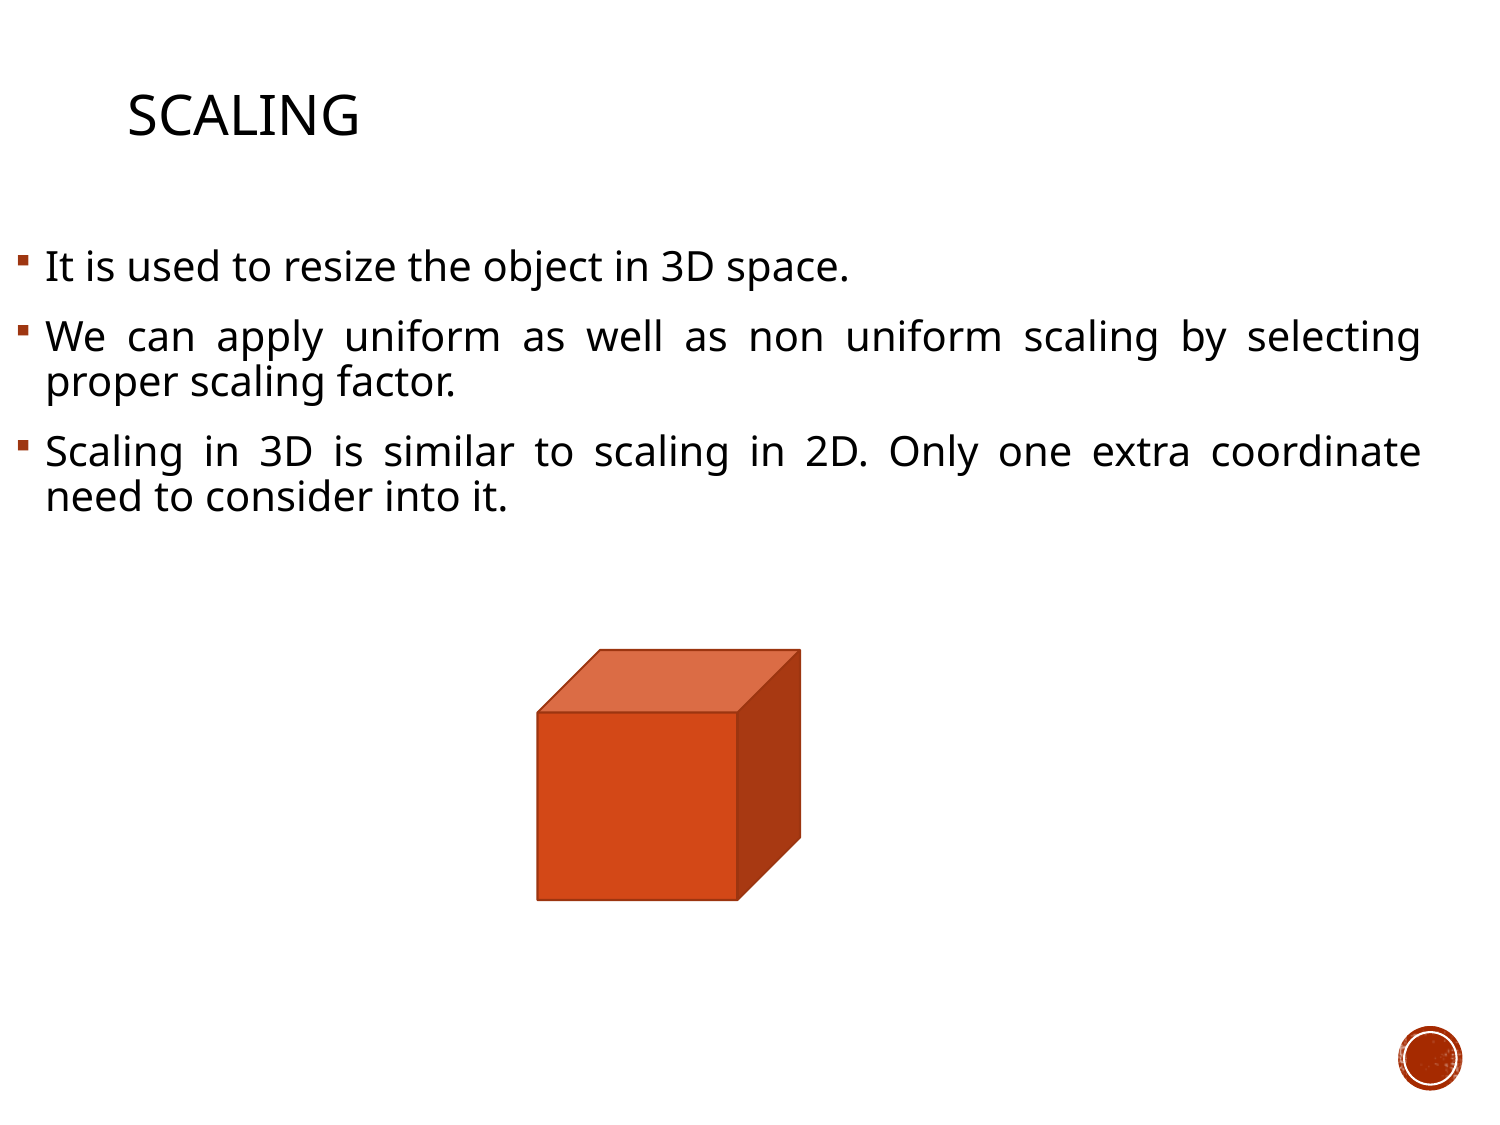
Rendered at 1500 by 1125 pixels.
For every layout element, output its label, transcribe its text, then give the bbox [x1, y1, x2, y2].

title Scaling [112, 79, 1388, 237]
list It is used to resize the object in 3D space. We can apply uniform as well as non uniform scaling by selecting proper scaling factor. Scaling in 3D is similar to scaling in 2D. Only one extra coordinate need to consider into it. [0, 237, 1438, 1038]
text_box [536, 648, 802, 902]
